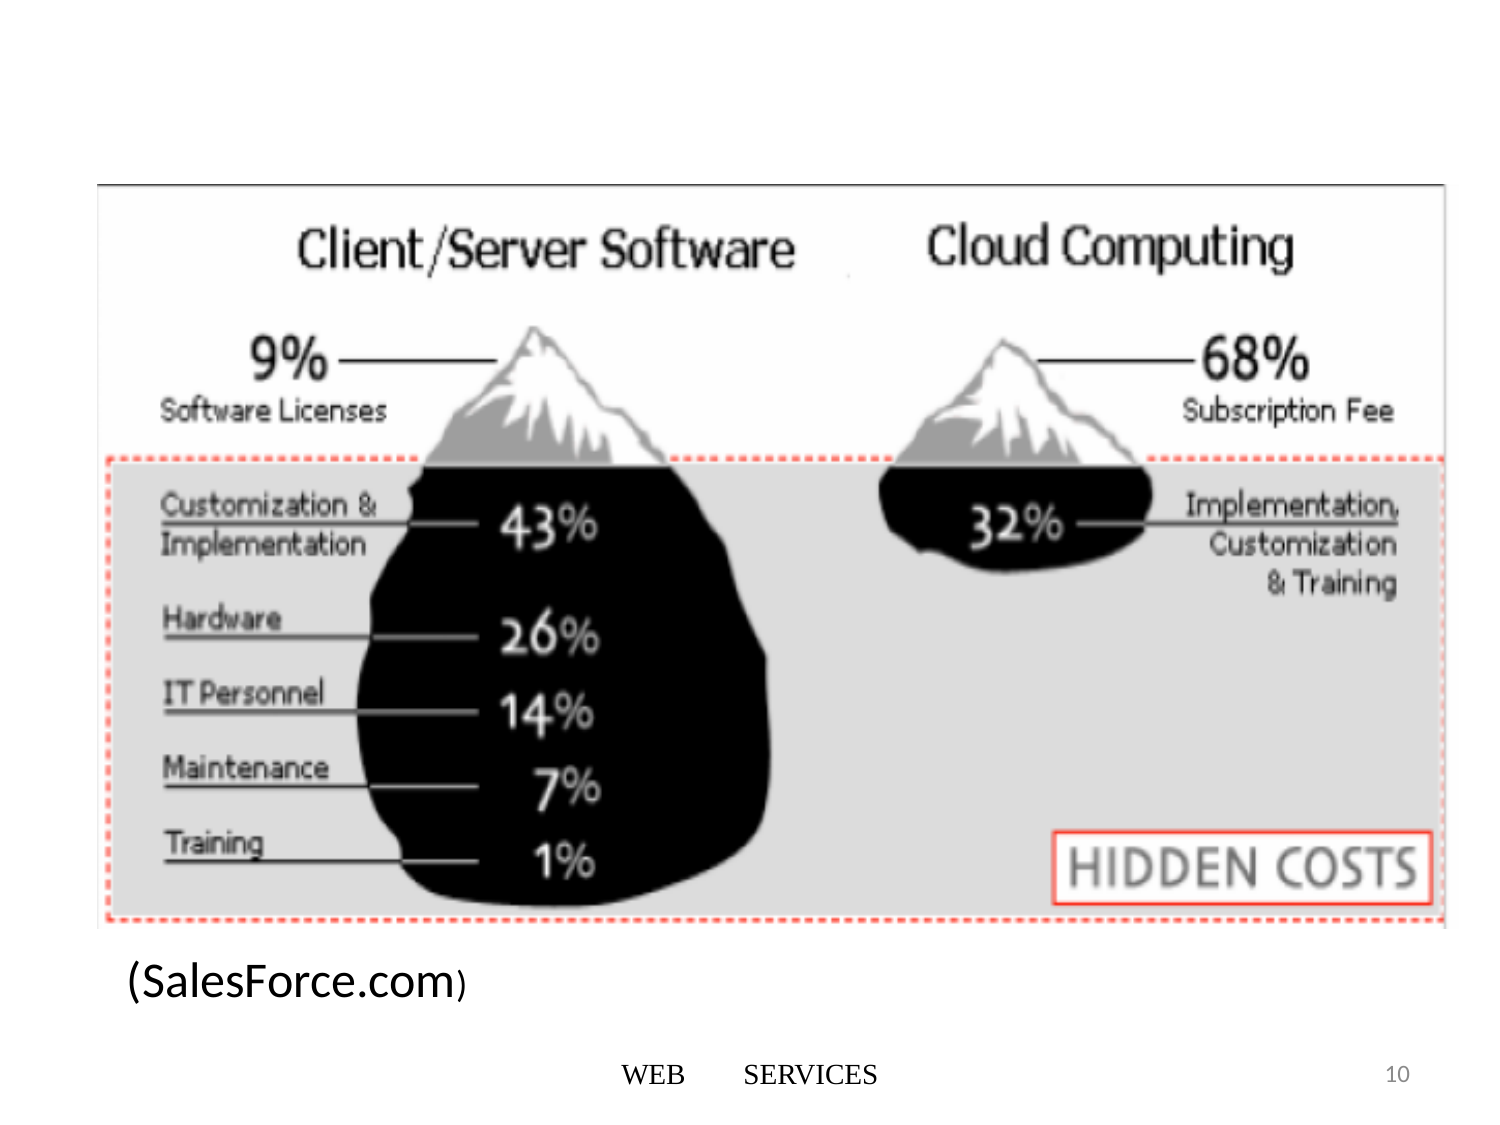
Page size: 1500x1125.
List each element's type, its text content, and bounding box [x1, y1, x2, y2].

footer WEB SERVICES [512, 1042, 988, 1103]
text_box (SalesForce.com) [112, 940, 857, 1016]
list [96, 184, 1459, 929]
slide_number 10 [1074, 1042, 1425, 1103]
